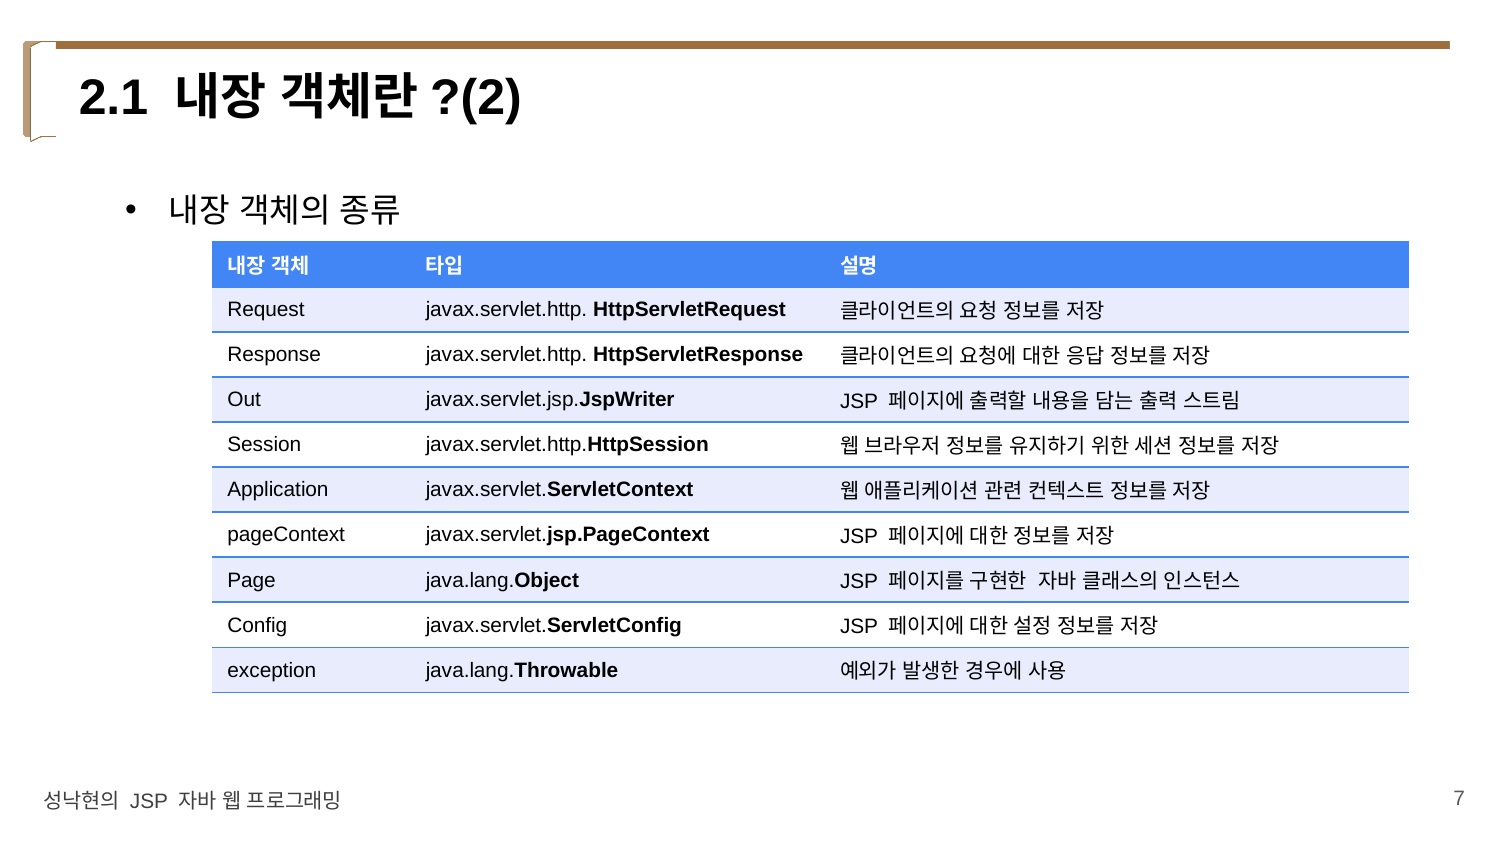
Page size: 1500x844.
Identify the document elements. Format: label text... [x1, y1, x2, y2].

table_cell Response [212, 333, 411, 376]
table_cell Session [212, 423, 411, 466]
table_cell JSP 페이지를 구현한 자바 클래스의 인스턴스 [825, 558, 1409, 601]
table_cell 클라이언트의 요청에 대한 응답 정보를 저장 [825, 333, 1409, 376]
table_cell Application [212, 468, 411, 511]
table_cell Out [212, 378, 411, 421]
table_cell javax.servlet.ServletConfig [411, 603, 825, 647]
table_cell 클라이언트의 요청 정보를 저장 [825, 288, 1409, 331]
table_header 내장 객체 [212, 243, 411, 286]
table_cell pageContext [212, 513, 411, 556]
table_cell Config [212, 603, 411, 647]
table_cell JSP 페이지에 출력할 내용을 담는 출력 스트림 [825, 378, 1409, 421]
table_cell 웹 브라우저 정보를 유지하기 위한 세션 정보를 저장 [825, 423, 1409, 466]
table_header 타입 [411, 243, 825, 286]
slide_number 7 [1389, 764, 1480, 830]
table_cell JSP 페이지에 대한 정보를 저장 [825, 513, 1409, 556]
table_cell javax.servlet.http. HttpServletResponse [411, 333, 825, 376]
table_cell java.lang.Throwable [411, 648, 825, 692]
table_cell java.lang.Object [411, 558, 825, 601]
table_cell 웹 애플리케이션 관련 컨텍스트 정보를 저장 [825, 468, 1409, 511]
list 내장 객체의 종류 [51, 168, 1449, 750]
table_header 설명 [825, 243, 1409, 286]
table_cell javax.servlet.http. HttpServletRequest [411, 288, 825, 331]
table_cell JSP 페이지에 대한 설정 정보를 저장 [825, 603, 1409, 647]
table_cell 예외가 발생한 경우에 사용 [825, 648, 1409, 692]
table_cell javax.servlet.jsp.PageContext [411, 513, 825, 556]
picture [8, 24, 1462, 155]
table_cell javax.servlet.jsp.JspWriter [411, 378, 825, 421]
table_cell Request [212, 288, 411, 331]
table_cell Page [212, 558, 411, 601]
table_cell exception [212, 648, 411, 692]
table_cell javax.servlet.ServletContext [411, 468, 825, 511]
table_cell javax.servlet.http.HttpSession [411, 423, 825, 466]
